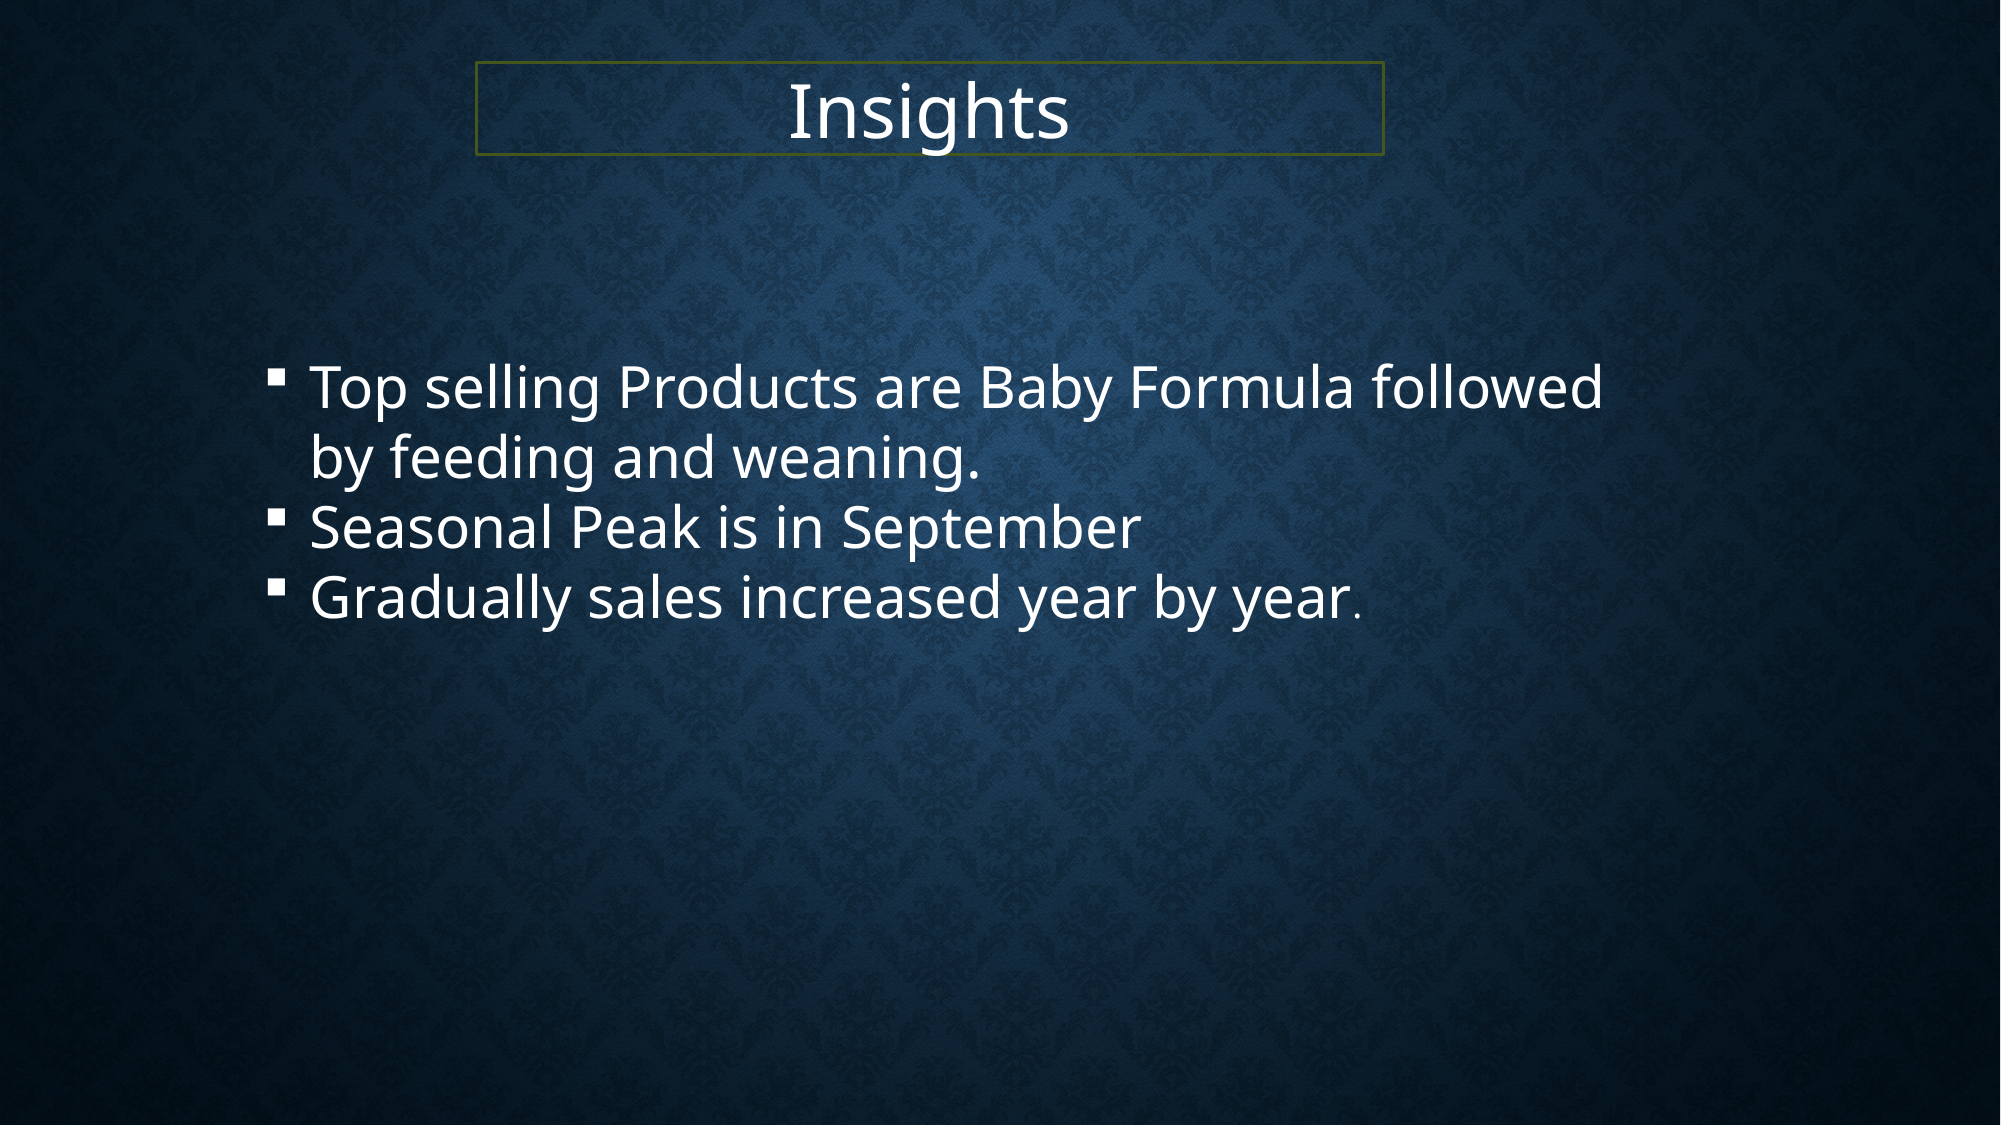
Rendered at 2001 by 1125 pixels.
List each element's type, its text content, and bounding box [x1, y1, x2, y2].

text_box Top selling Products are Baby Formula followed by feeding and weaning. Seasonal Peak is in September Gradually sales increased year by year. [248, 342, 1688, 638]
text_box Insights [475, 61, 1385, 156]
